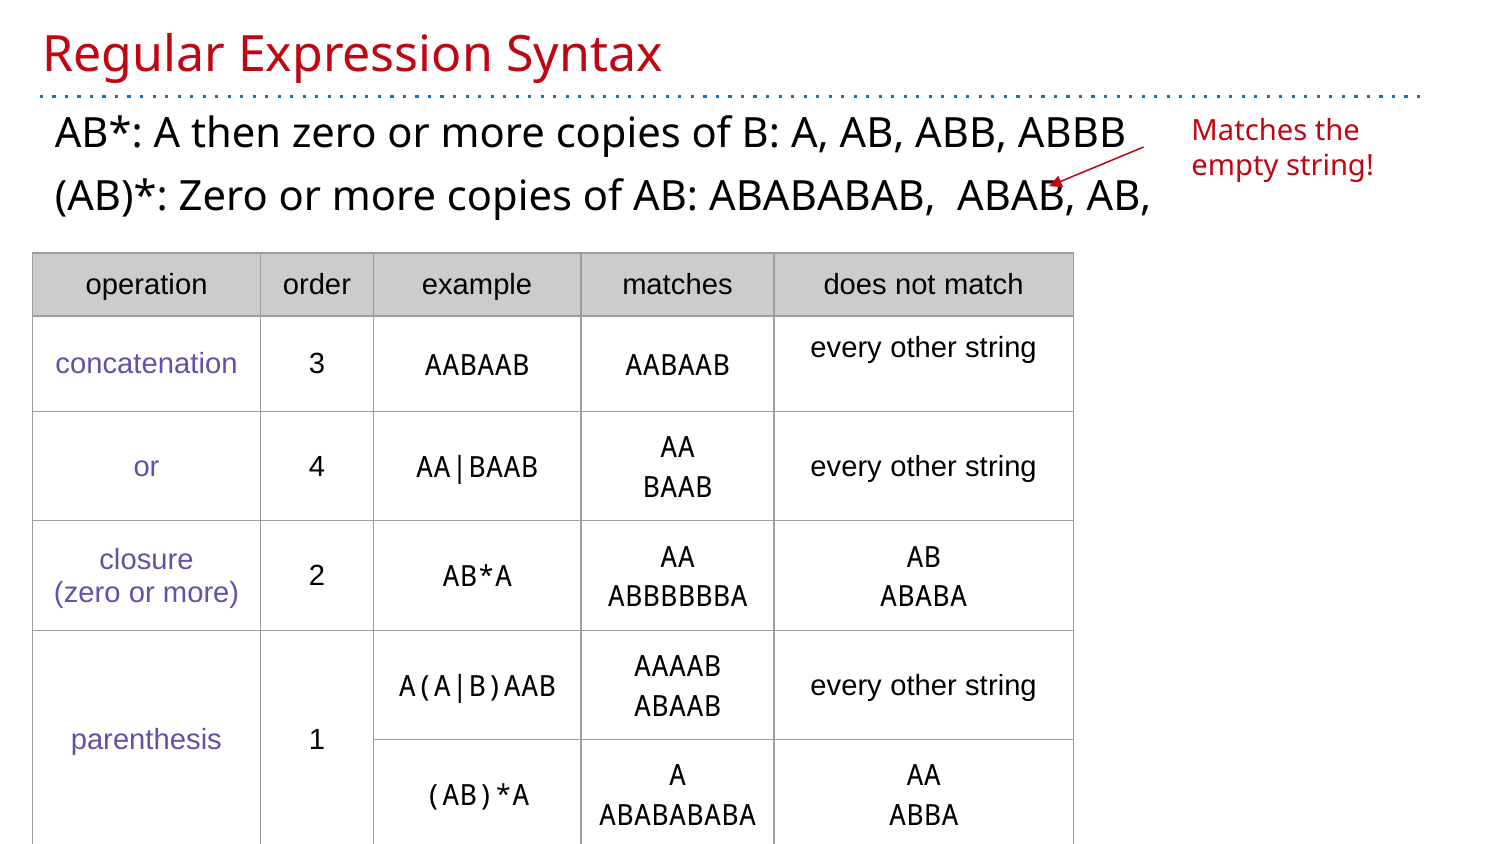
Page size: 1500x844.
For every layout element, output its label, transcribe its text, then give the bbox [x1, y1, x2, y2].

table_cell AB*A [374, 521, 580, 630]
table_cell (AB)*A [374, 740, 580, 844]
table_header matches [582, 254, 773, 315]
table_cell every other string [775, 317, 1073, 411]
text_box Matches the empty string! [1176, 96, 1429, 161]
table_cell 2 [261, 521, 373, 630]
table_cell AB ABABA [775, 521, 1073, 630]
table_cell AA|BAAB [374, 412, 580, 520]
list AB*: A then zero or more copies of B: A, AB, ABB, ABBB (AB)*: Zero or more copies of AB: ABABABAB, ABAB, AB, [39, 91, 1425, 242]
table_cell AA BAAB [582, 412, 773, 520]
table_cell 1 [261, 631, 373, 844]
table_cell A(A|B)AAB [374, 631, 580, 739]
table_header example [374, 254, 580, 315]
table_cell AABAAB [374, 317, 580, 411]
table_cell concatenation [33, 317, 260, 411]
table_header operation [33, 254, 260, 315]
table_cell every other string [775, 631, 1073, 739]
table_cell AABAAB [582, 317, 773, 411]
table_cell AAAAB ABAAB [582, 631, 773, 739]
table_header does not match [775, 254, 1073, 315]
table_cell 4 [261, 412, 373, 520]
table_cell or [33, 412, 260, 520]
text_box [1048, 146, 1144, 187]
title Regular Expression Syntax [27, 15, 1378, 97]
table_cell A ABABABABA [582, 740, 773, 844]
table_header order [261, 254, 373, 315]
table_cell AA ABBA [775, 740, 1073, 844]
table_cell closure (zero or more) [33, 521, 260, 630]
table_cell parenthesis [33, 631, 260, 844]
table_cell 3 [261, 317, 373, 411]
table_cell AA ABBBBBBA [582, 521, 773, 630]
table_cell every other string [775, 412, 1073, 520]
